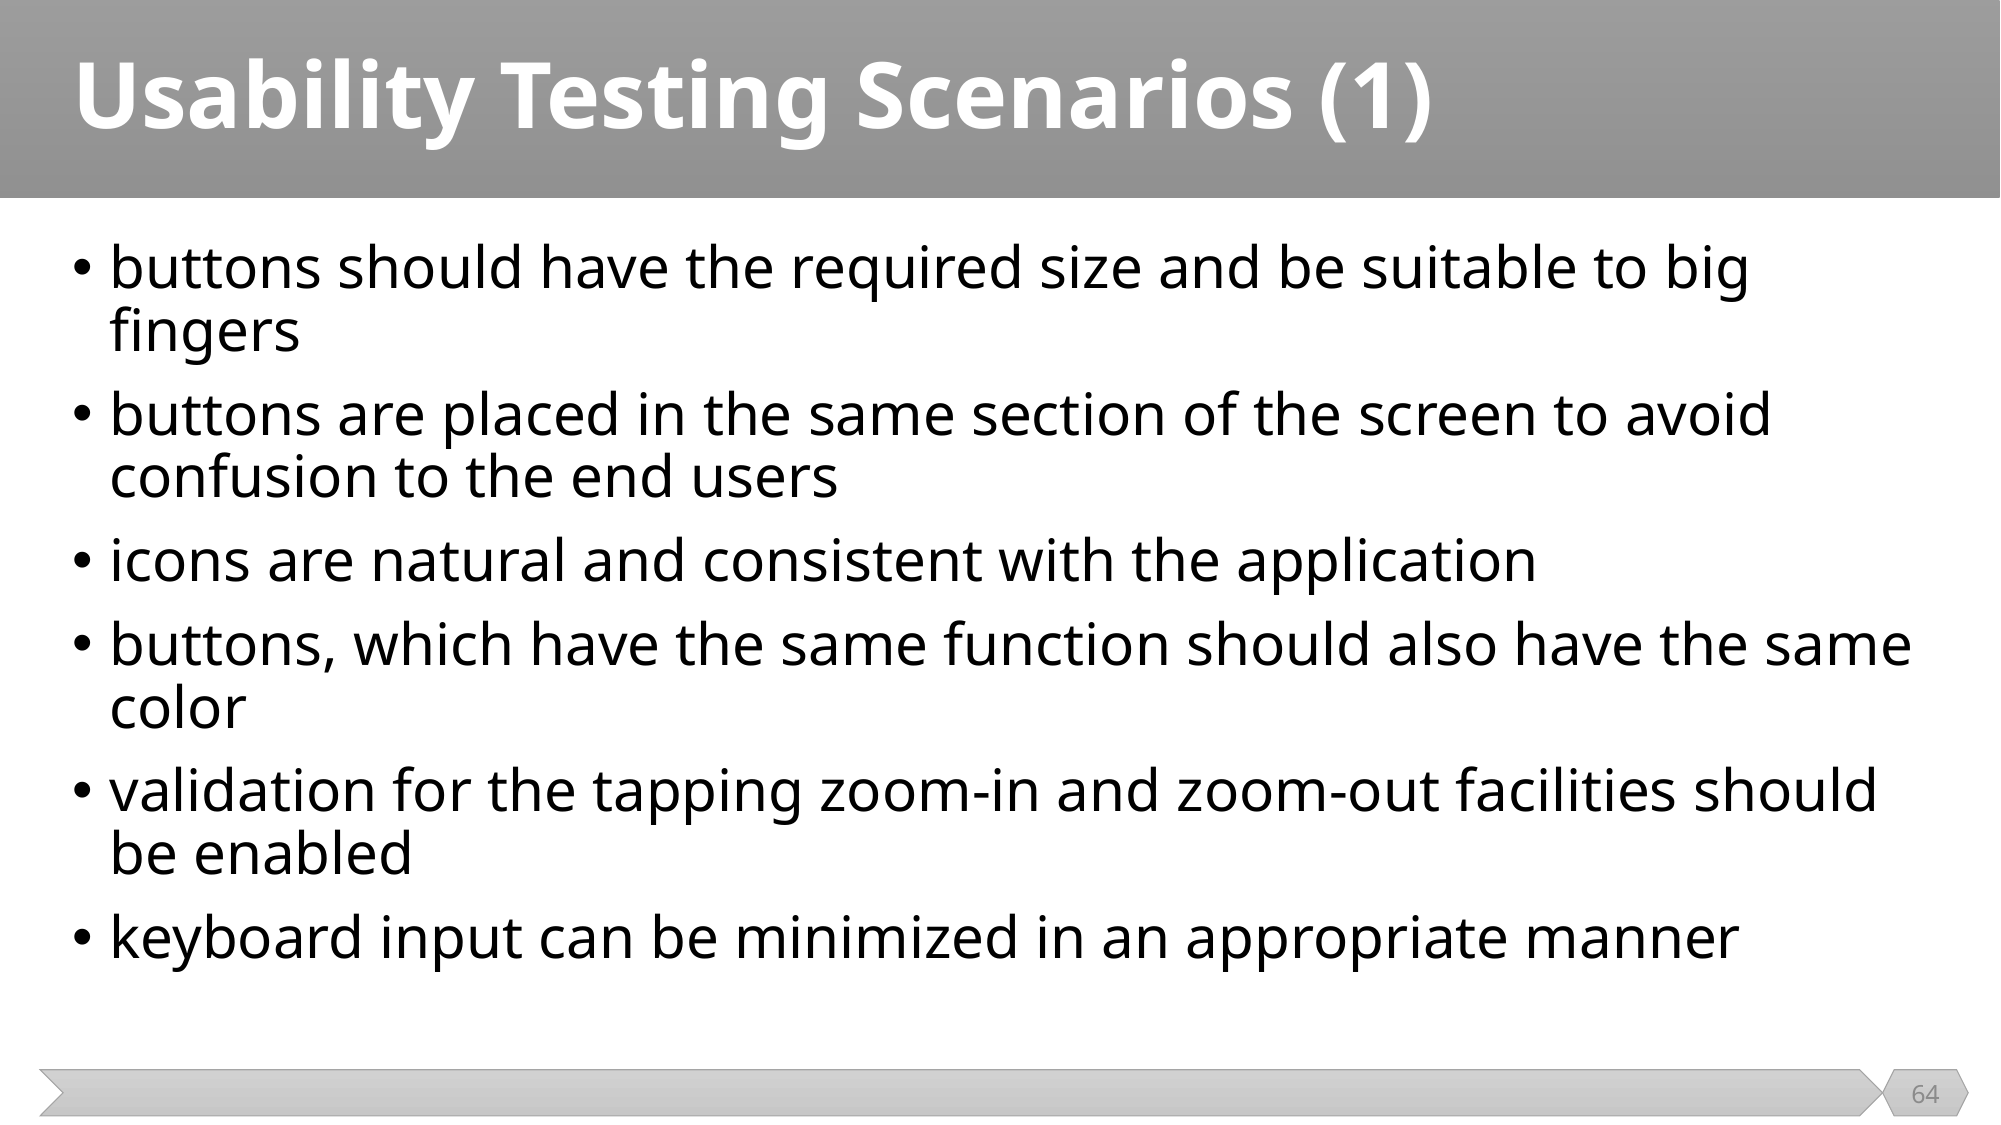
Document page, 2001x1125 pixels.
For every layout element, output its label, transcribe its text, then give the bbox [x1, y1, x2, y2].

title Usability Testing Scenarios (1) [56, 0, 1969, 199]
slide_number 64 [1882, 1065, 1969, 1125]
list buttons should have the required size and be suitable to big fingers buttons are placed in the same section of the screen to avoid confusion to the end users icons are natural and consistent with the application buttons, which have the same function should also have the same color validation for the tapping zoom-in and zoom-out facilities should be enabled keyboard input can be minimized in an appropriate manner [56, 230, 1969, 1010]
